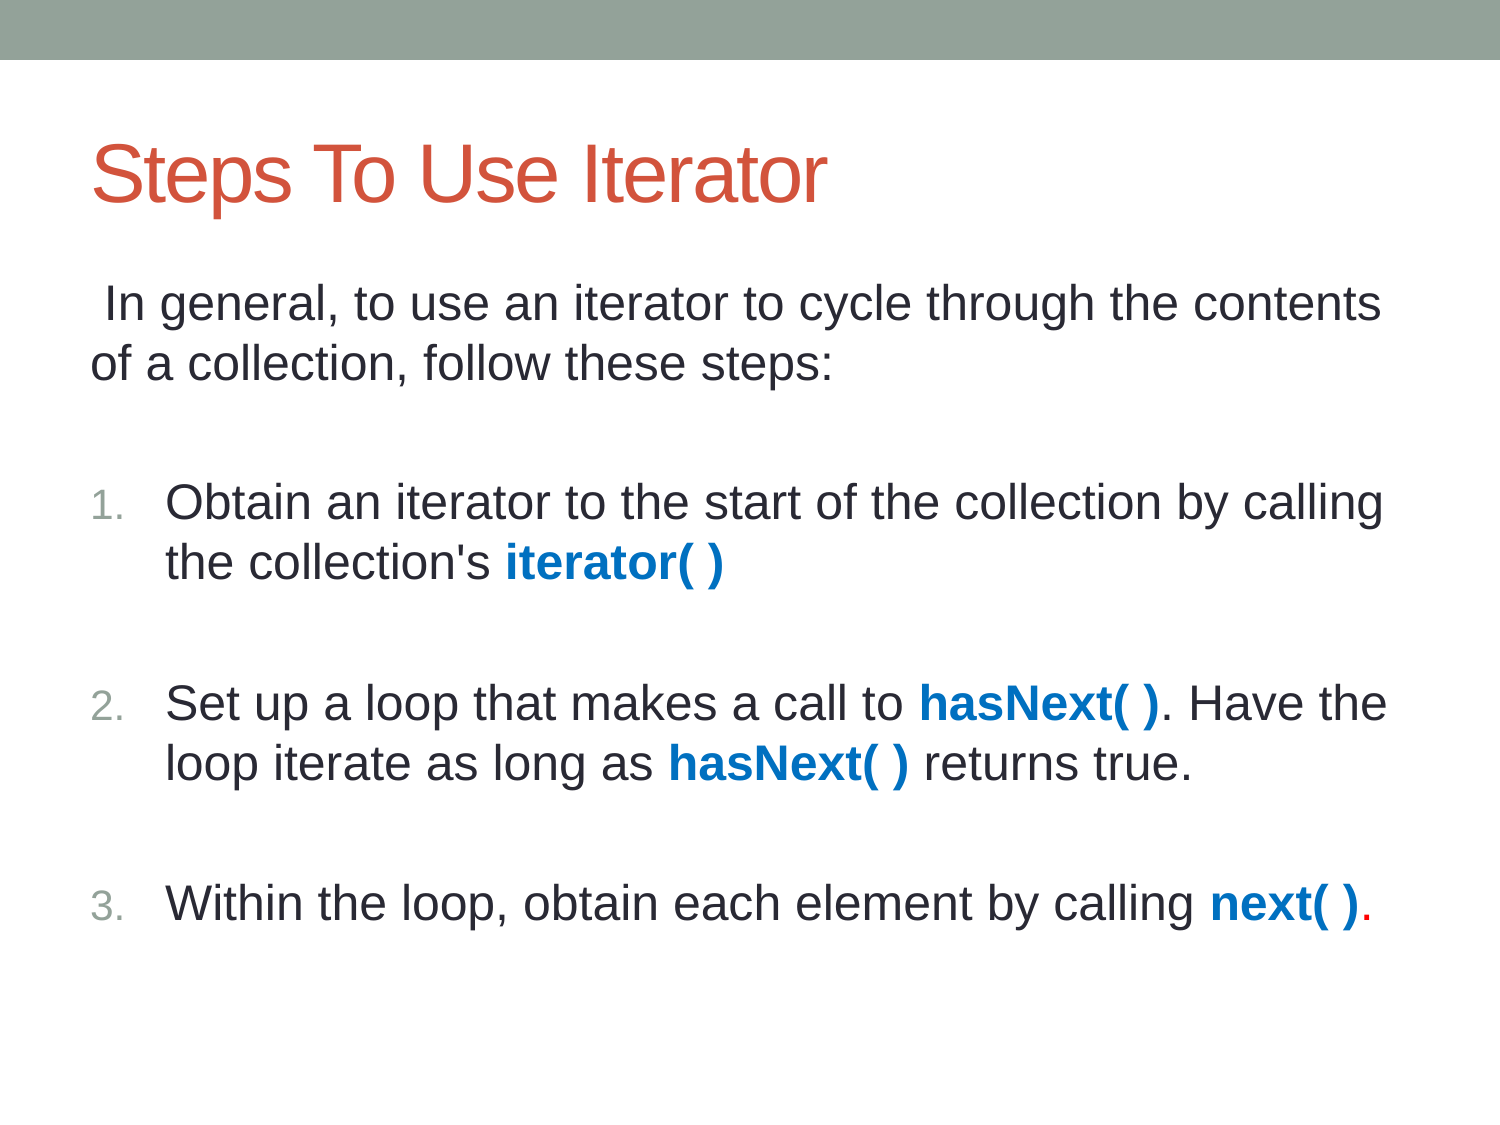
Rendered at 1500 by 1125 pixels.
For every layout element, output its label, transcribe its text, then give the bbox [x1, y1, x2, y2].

title Steps To Use Iterator [75, 87, 1425, 250]
list In general, to use an iterator to cycle through the contents of a collection, follow these steps: Obtain an iterator to the start of the collection by calling the collection's iterator( ) Set up a loop that makes a call to hasNext( ). Have the loop iterate as long as hasNext( ) returns true. Within the loop, obtain each element by calling next( ). [75, 262, 1425, 1063]
